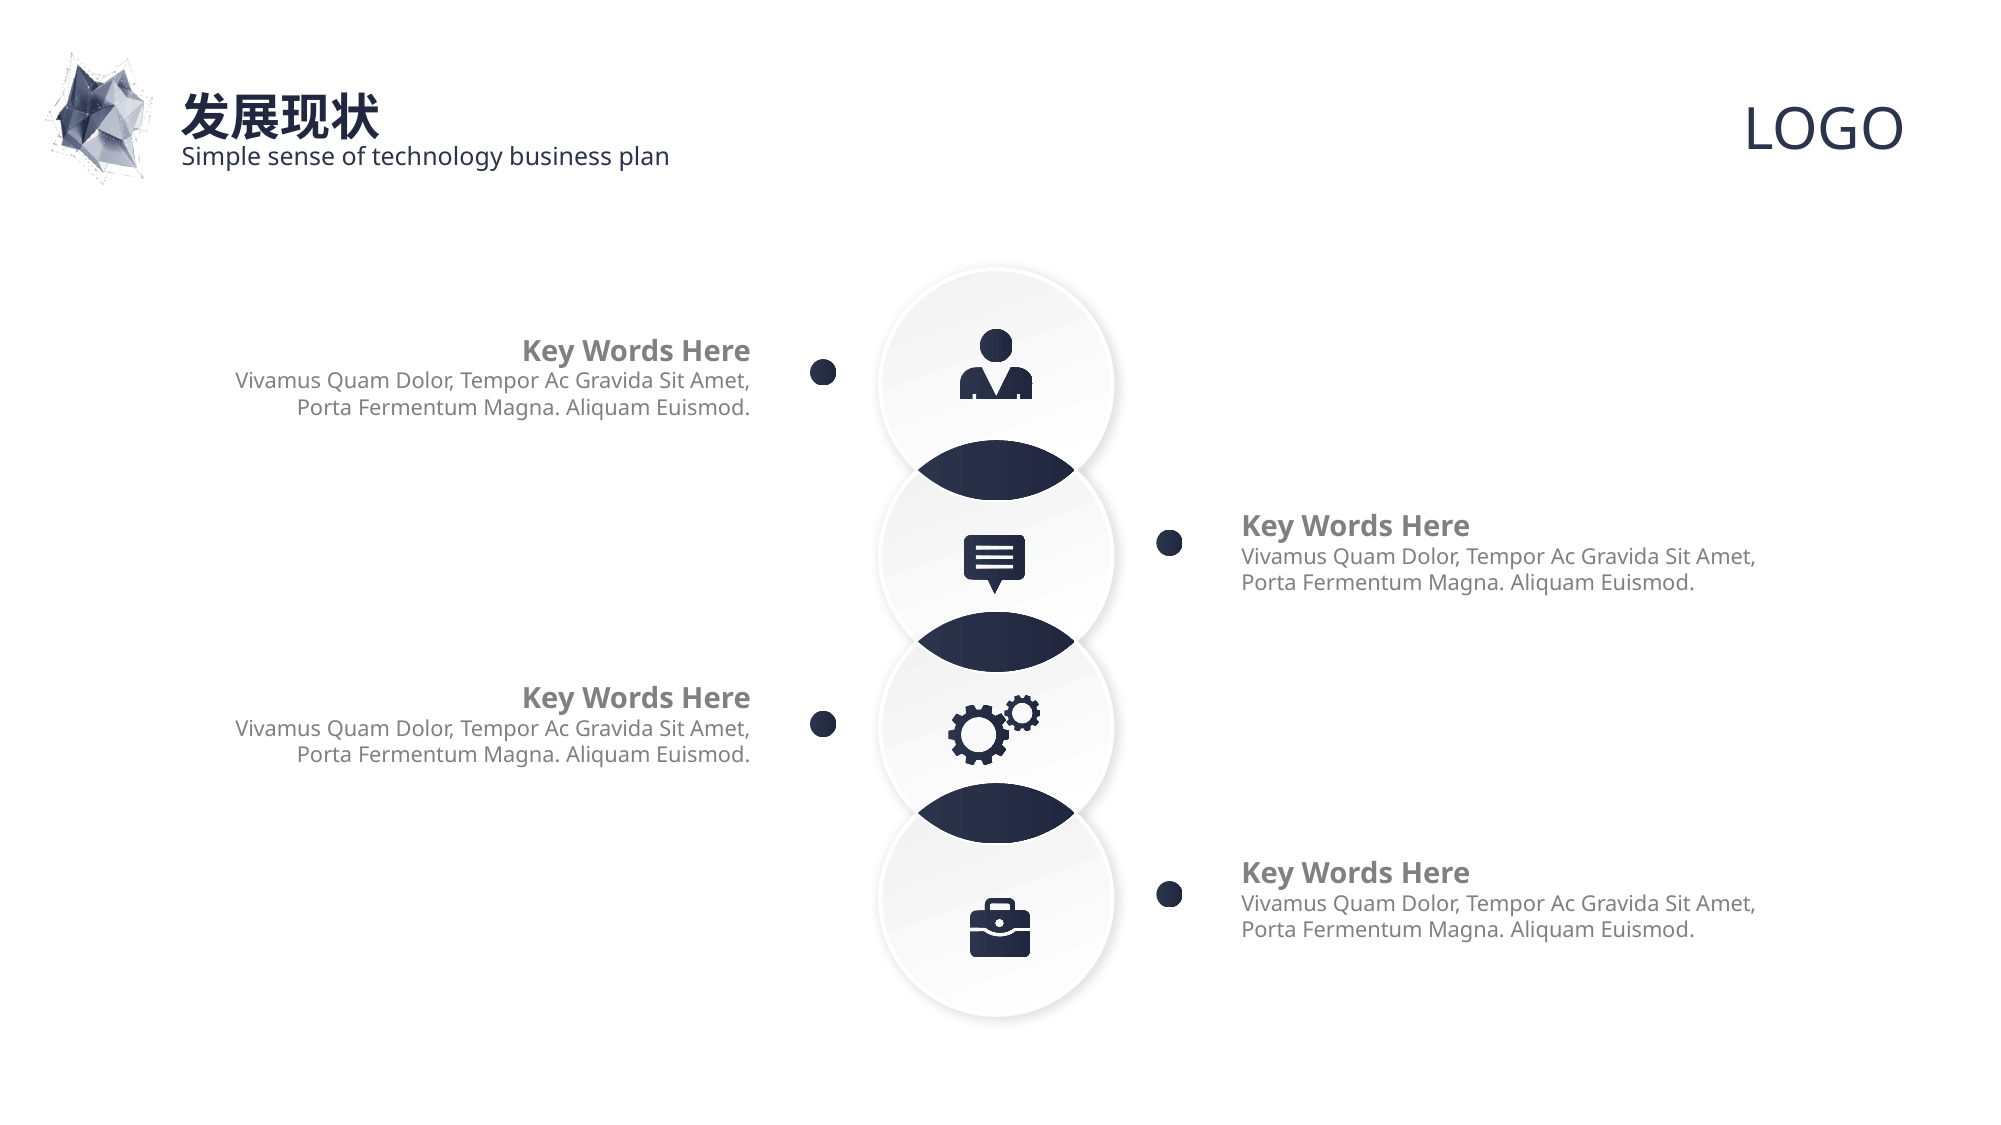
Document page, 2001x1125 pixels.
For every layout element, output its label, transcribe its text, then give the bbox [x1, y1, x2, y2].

text_box [879, 468, 1114, 641]
text_box [808, 709, 838, 739]
text_box [1155, 880, 1184, 909]
text_box Key Words Here Vivamus Quam Dolor, Tempor Ac Gravida Sit Amet, Porta Fermentum Magna. Aliquam Euismod. [1226, 465, 1777, 603]
text_box [917, 612, 1075, 672]
text_box [917, 783, 1075, 844]
text_box [879, 640, 1114, 812]
text_box [917, 440, 1075, 501]
text_box Key Words Here Vivamus Quam Dolor, Tempor Ac Gravida Sit Amet, Porta Fermentum Magna. Aliquam Euismod. [198, 636, 766, 774]
text_box [1155, 528, 1184, 557]
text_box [959, 328, 1033, 400]
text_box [963, 534, 1026, 594]
text_box Key Words Here Vivamus Quam Dolor, Tempor Ac Gravida Sit Amet, Porta Fermentum Magna. Aliquam Euismod. [1226, 812, 1777, 950]
picture [0, 0, 188, 236]
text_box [970, 898, 1030, 958]
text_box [179, 70, 774, 175]
text_box [879, 811, 1114, 1016]
text_box [808, 358, 838, 387]
text_box Key Words Here Vivamus Quam Dolor, Tempor Ac Gravida Sit Amet, Porta Fermentum Magna. Aliquam Euismod. [198, 289, 766, 427]
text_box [948, 695, 1041, 766]
text_box [879, 268, 1114, 469]
